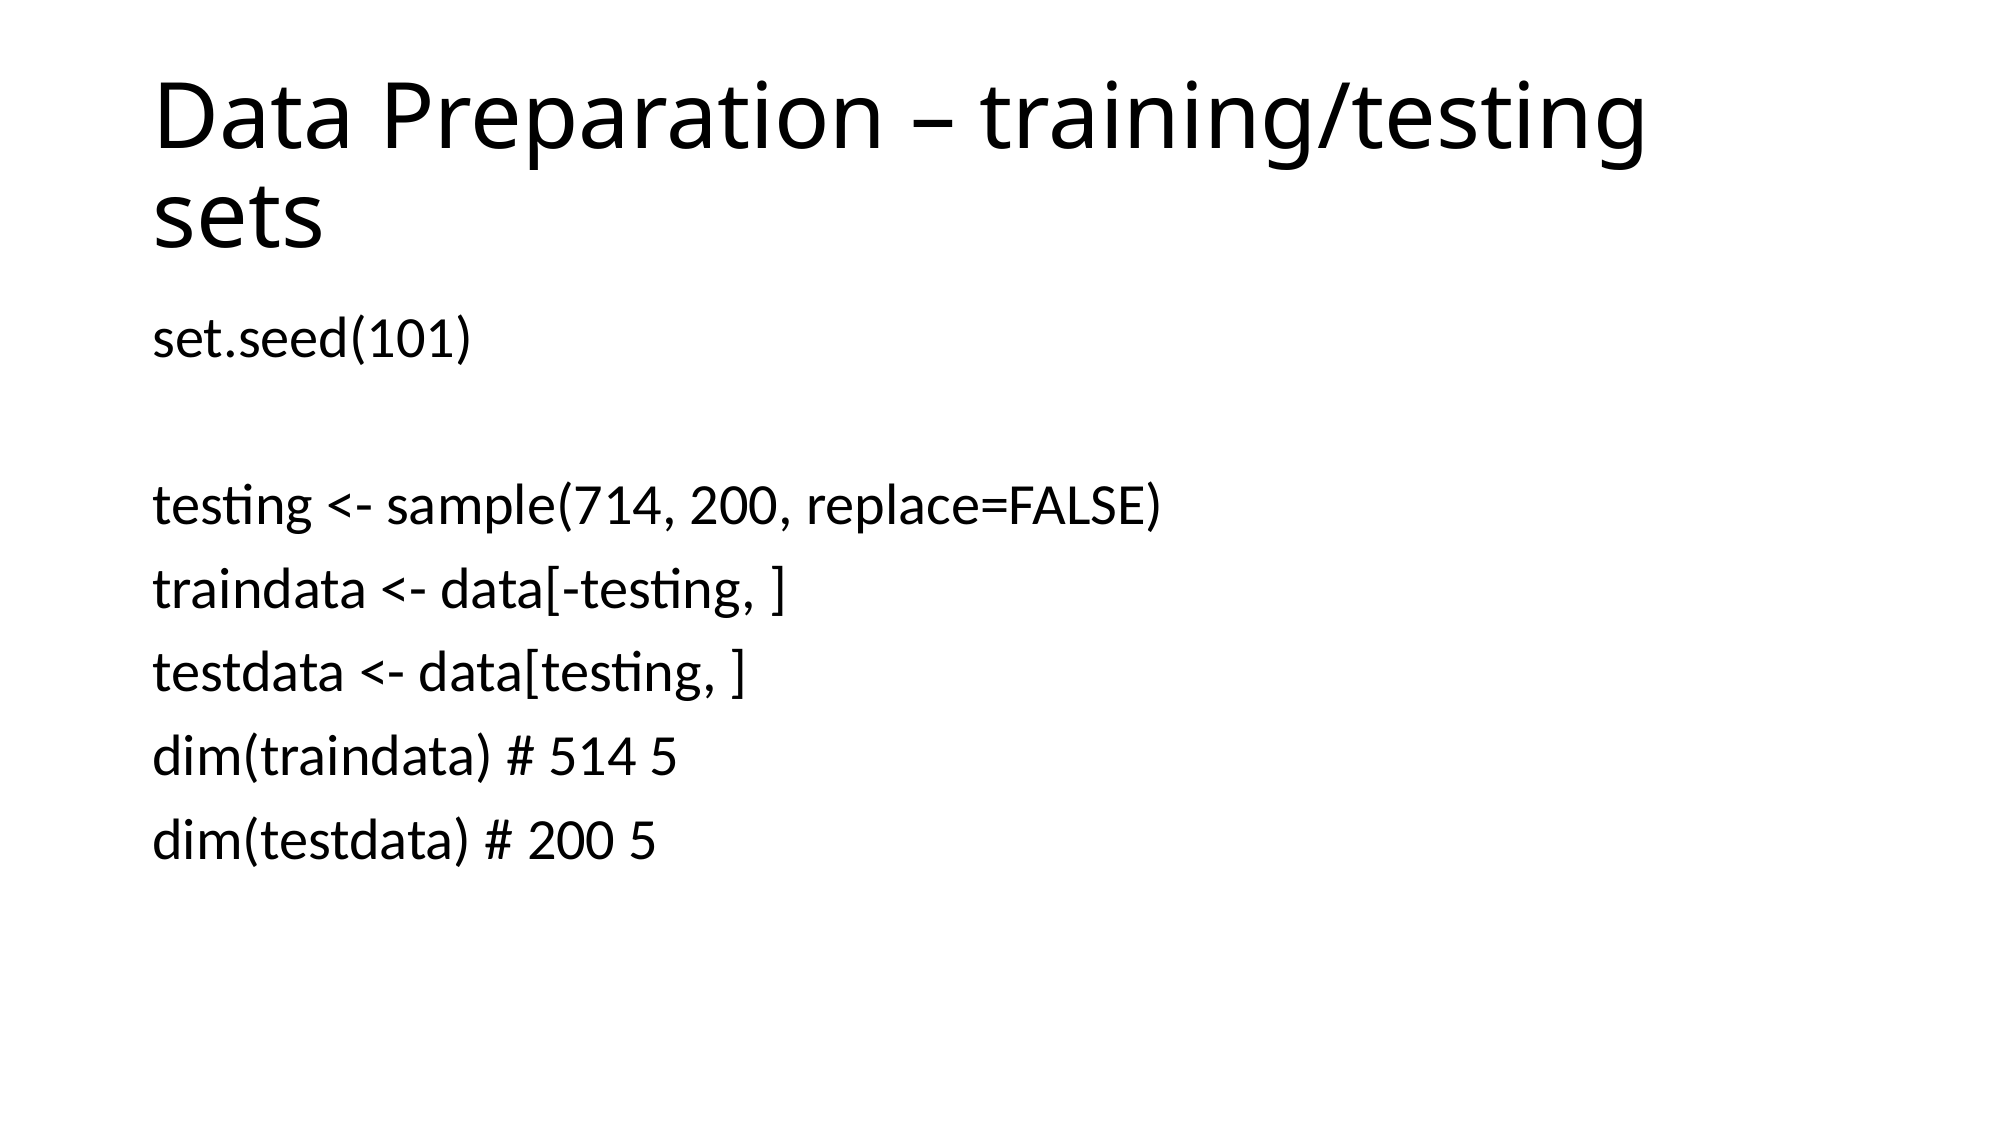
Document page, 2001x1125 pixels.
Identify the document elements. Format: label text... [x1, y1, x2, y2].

list set.seed(101) testing <- sample(714, 200, replace=FALSE) traindata <- data[-testing, ] testdata <- data[testing, ] dim(traindata) # 514 5 dim(testdata) # 200 5 [137, 299, 1863, 1014]
title Data Preparation – training/testing sets [137, 59, 1863, 278]
